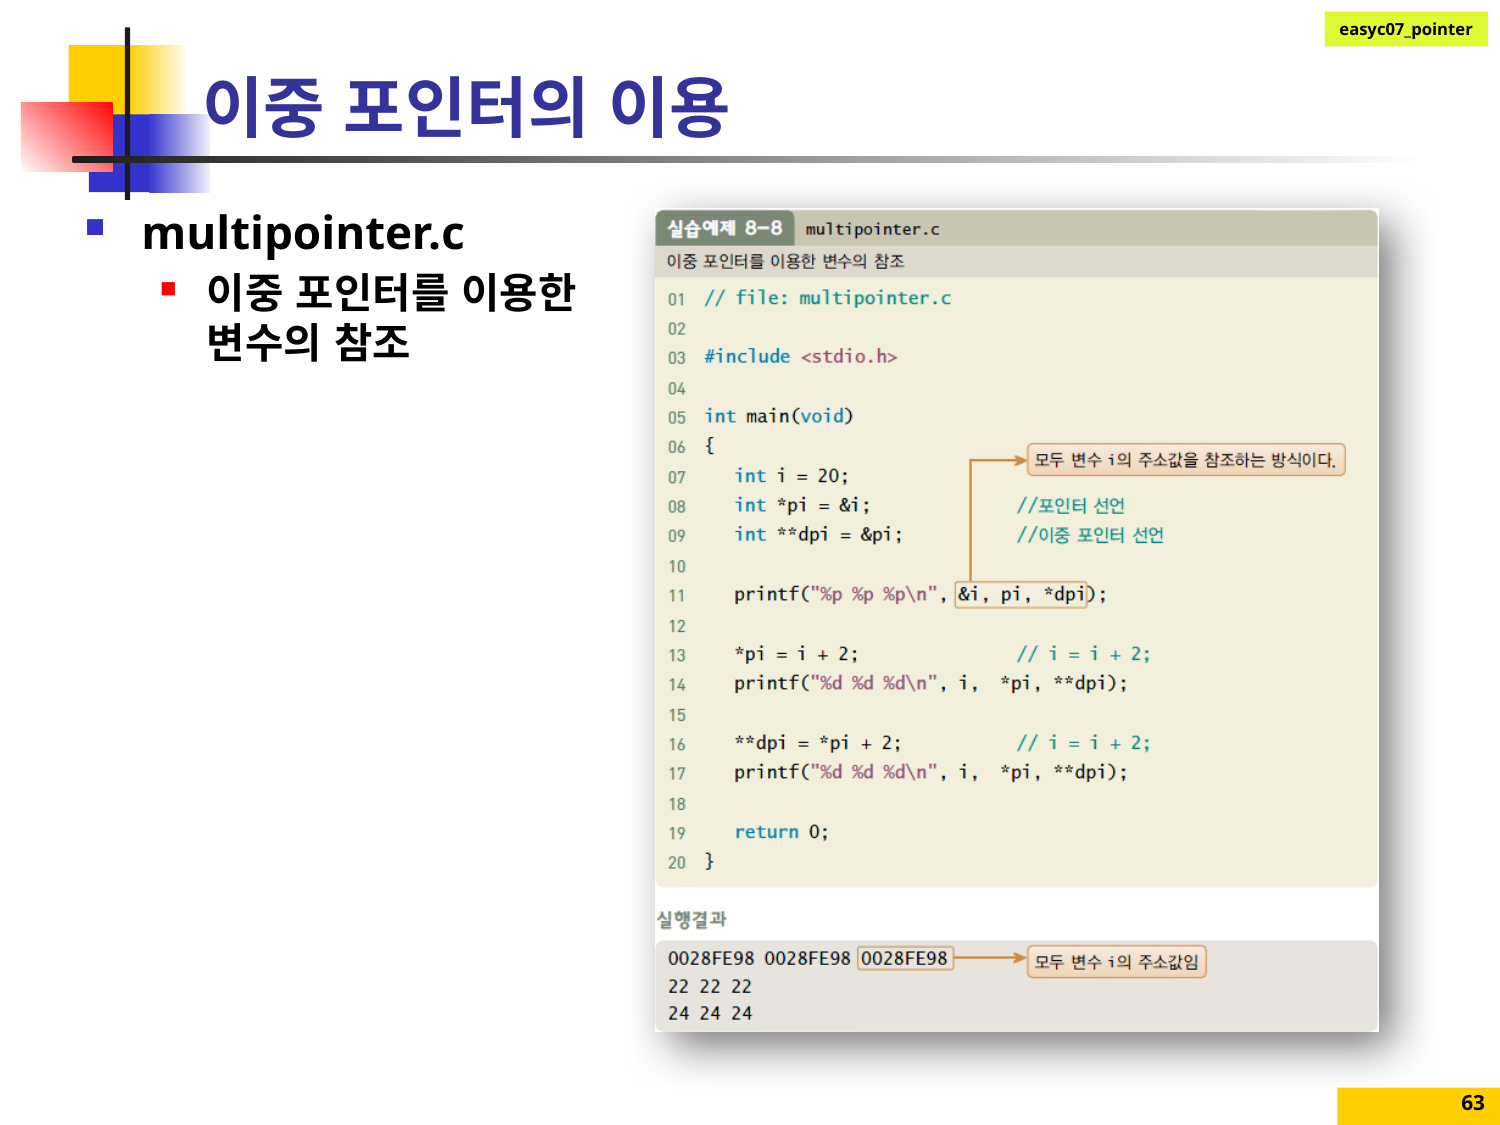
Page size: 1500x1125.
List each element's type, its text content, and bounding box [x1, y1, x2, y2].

slide_number 63 [1337, 1087, 1500, 1125]
title 이중 포인터의 이용 [187, 24, 1451, 154]
picture [655, 207, 1380, 1032]
list multipointer.c 이중 포인터를 이용한 변수의 참조 [69, 196, 644, 1071]
